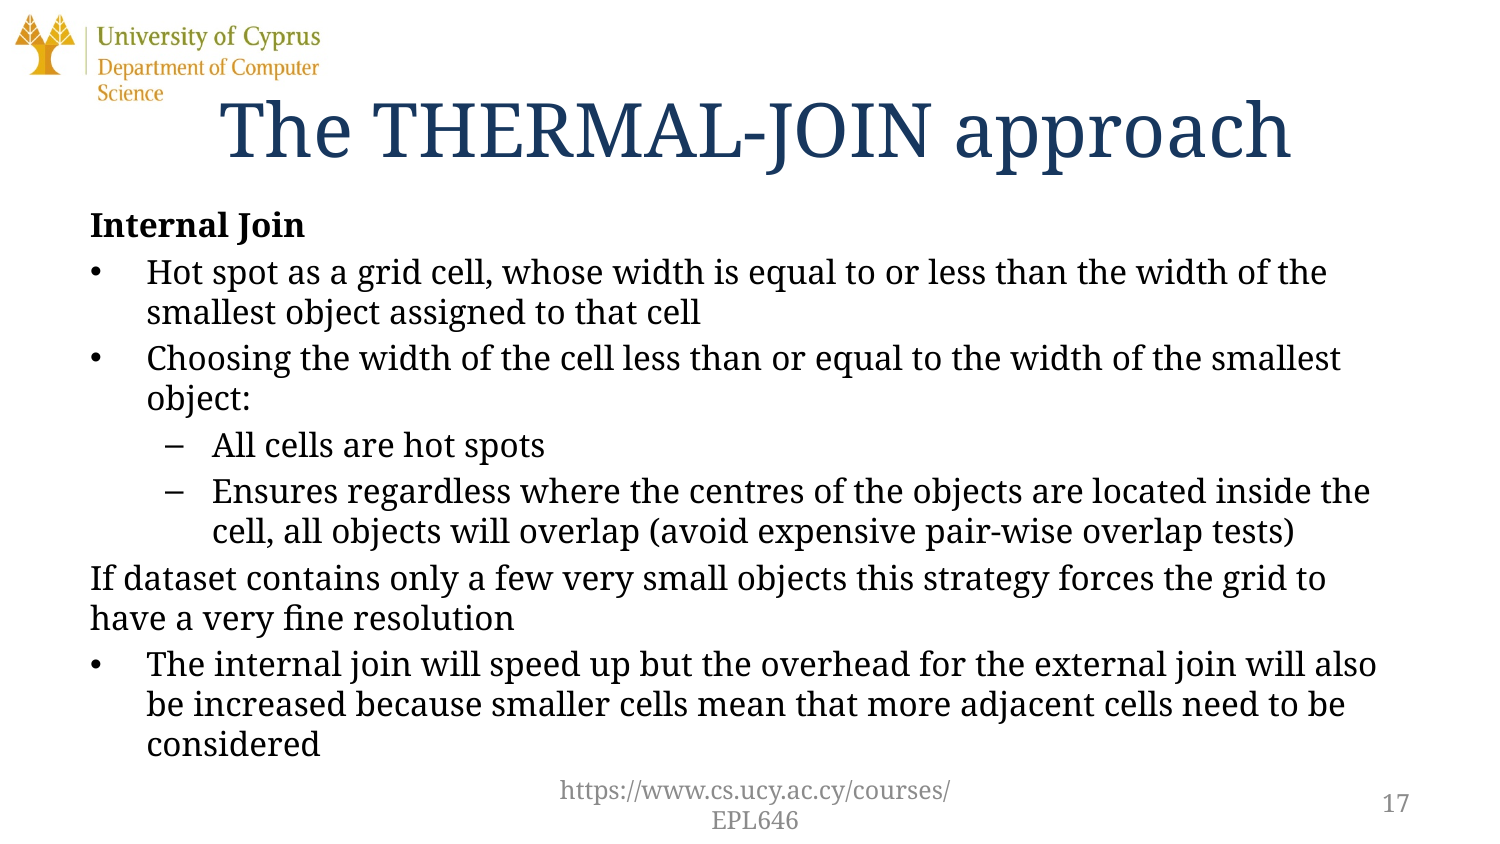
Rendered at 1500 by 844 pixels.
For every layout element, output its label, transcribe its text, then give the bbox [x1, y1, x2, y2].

slide_number 17 [1074, 782, 1425, 827]
title The THERMAL-JOIN approach [82, 56, 1432, 198]
footer https://www.cs.ucy.ac.cy/courses/EPL646 [512, 782, 998, 827]
list Internal Join Hot spot as a grid cell, whose width is equal to or less than the width of the smallest object assigned to that cell Choosing the width of the cell less than or equal to the width of the smallest object: All cells are hot spots Ensures regardless where the centres of the objects are located inside the cell, all objects will overlap (avoid expensive pair-wise overlap tests) If dataset contains only a few very small objects this strategy forces the grid to have a very ﬁne resolution The internal join will speed up but the overhead for the external join will also be increased because smaller cells mean that more adjacent cells need to be considered [75, 196, 1425, 754]
picture [0, 0, 341, 132]
